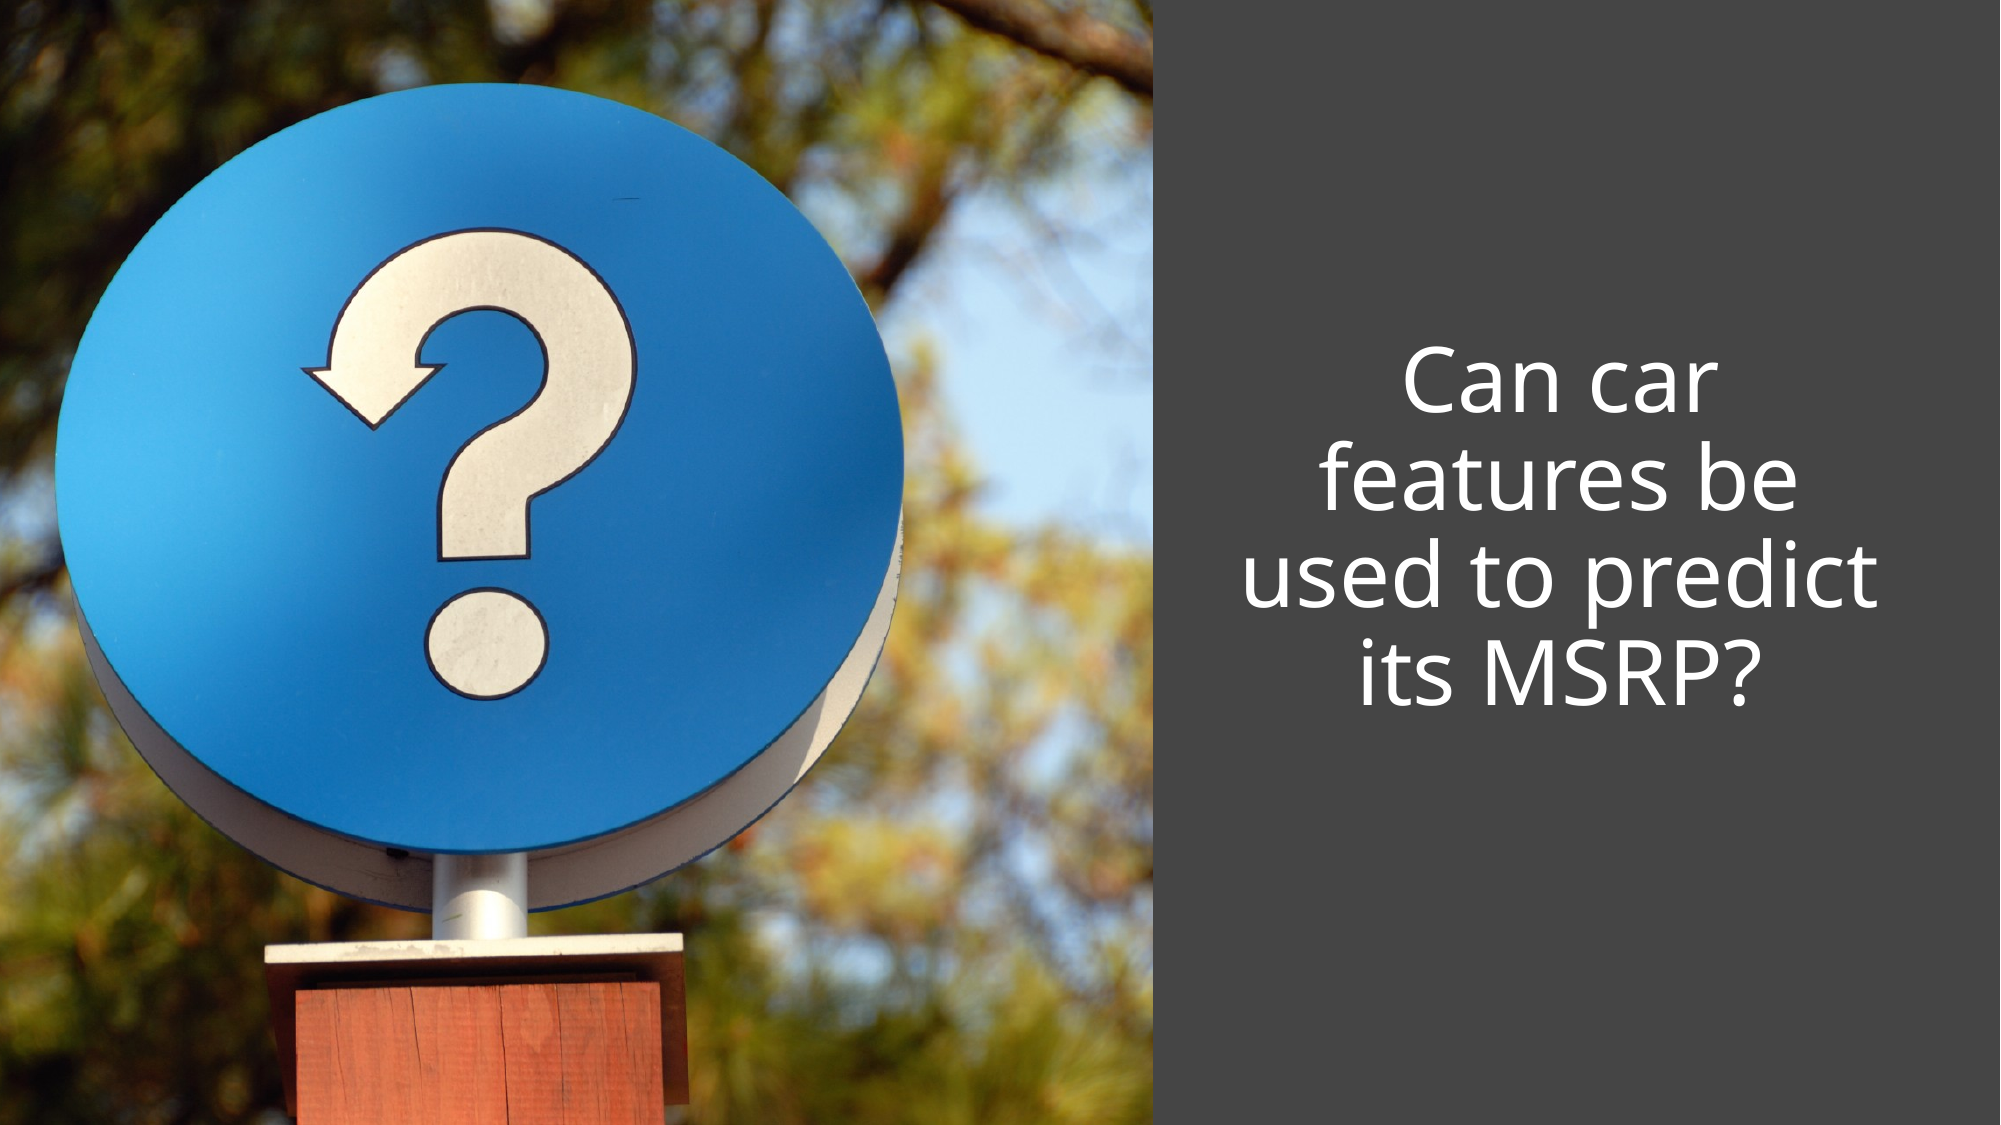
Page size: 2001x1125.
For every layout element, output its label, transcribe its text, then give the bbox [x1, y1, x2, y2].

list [0, 0, 1153, 1125]
title Can car features be used to predict its MSRP? [1224, 292, 1895, 767]
